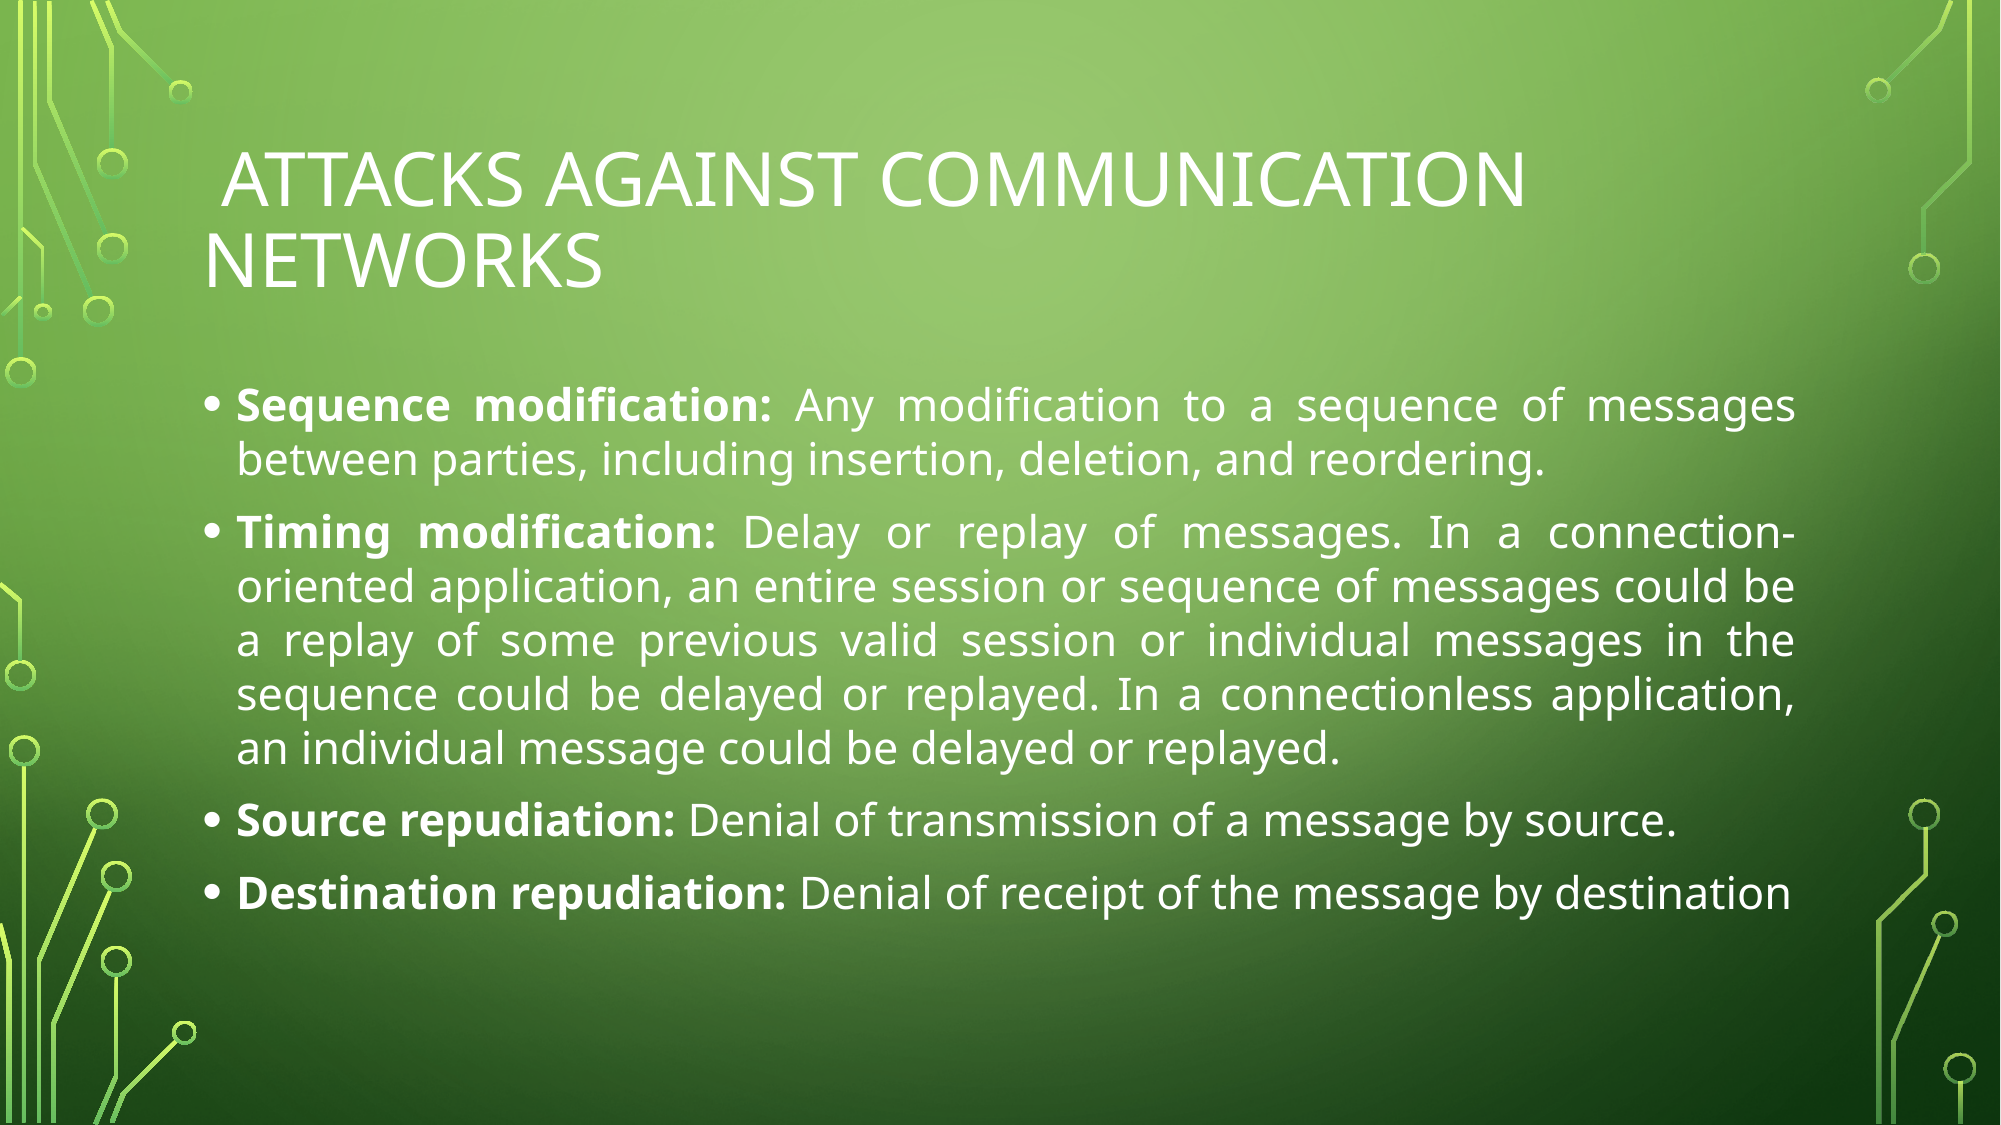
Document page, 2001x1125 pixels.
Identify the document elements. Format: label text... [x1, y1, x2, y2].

title Attacks against communication networks [187, 101, 1813, 344]
list Sequence modification: Any modification to a sequence of messages between parties, including insertion, deletion, and reordering. Timing modification: Delay or replay of messages. In a connection-oriented application, an entire session or sequence of messages could be a replay of some previous valid session or individual messages in the sequence could be delayed or replayed. In a connectionless application, an individual message could be delayed or replayed. Source repudiation: Denial of transmission of a message by source. Destination repudiation: Denial of receipt of the message by destination [187, 369, 1813, 1075]
